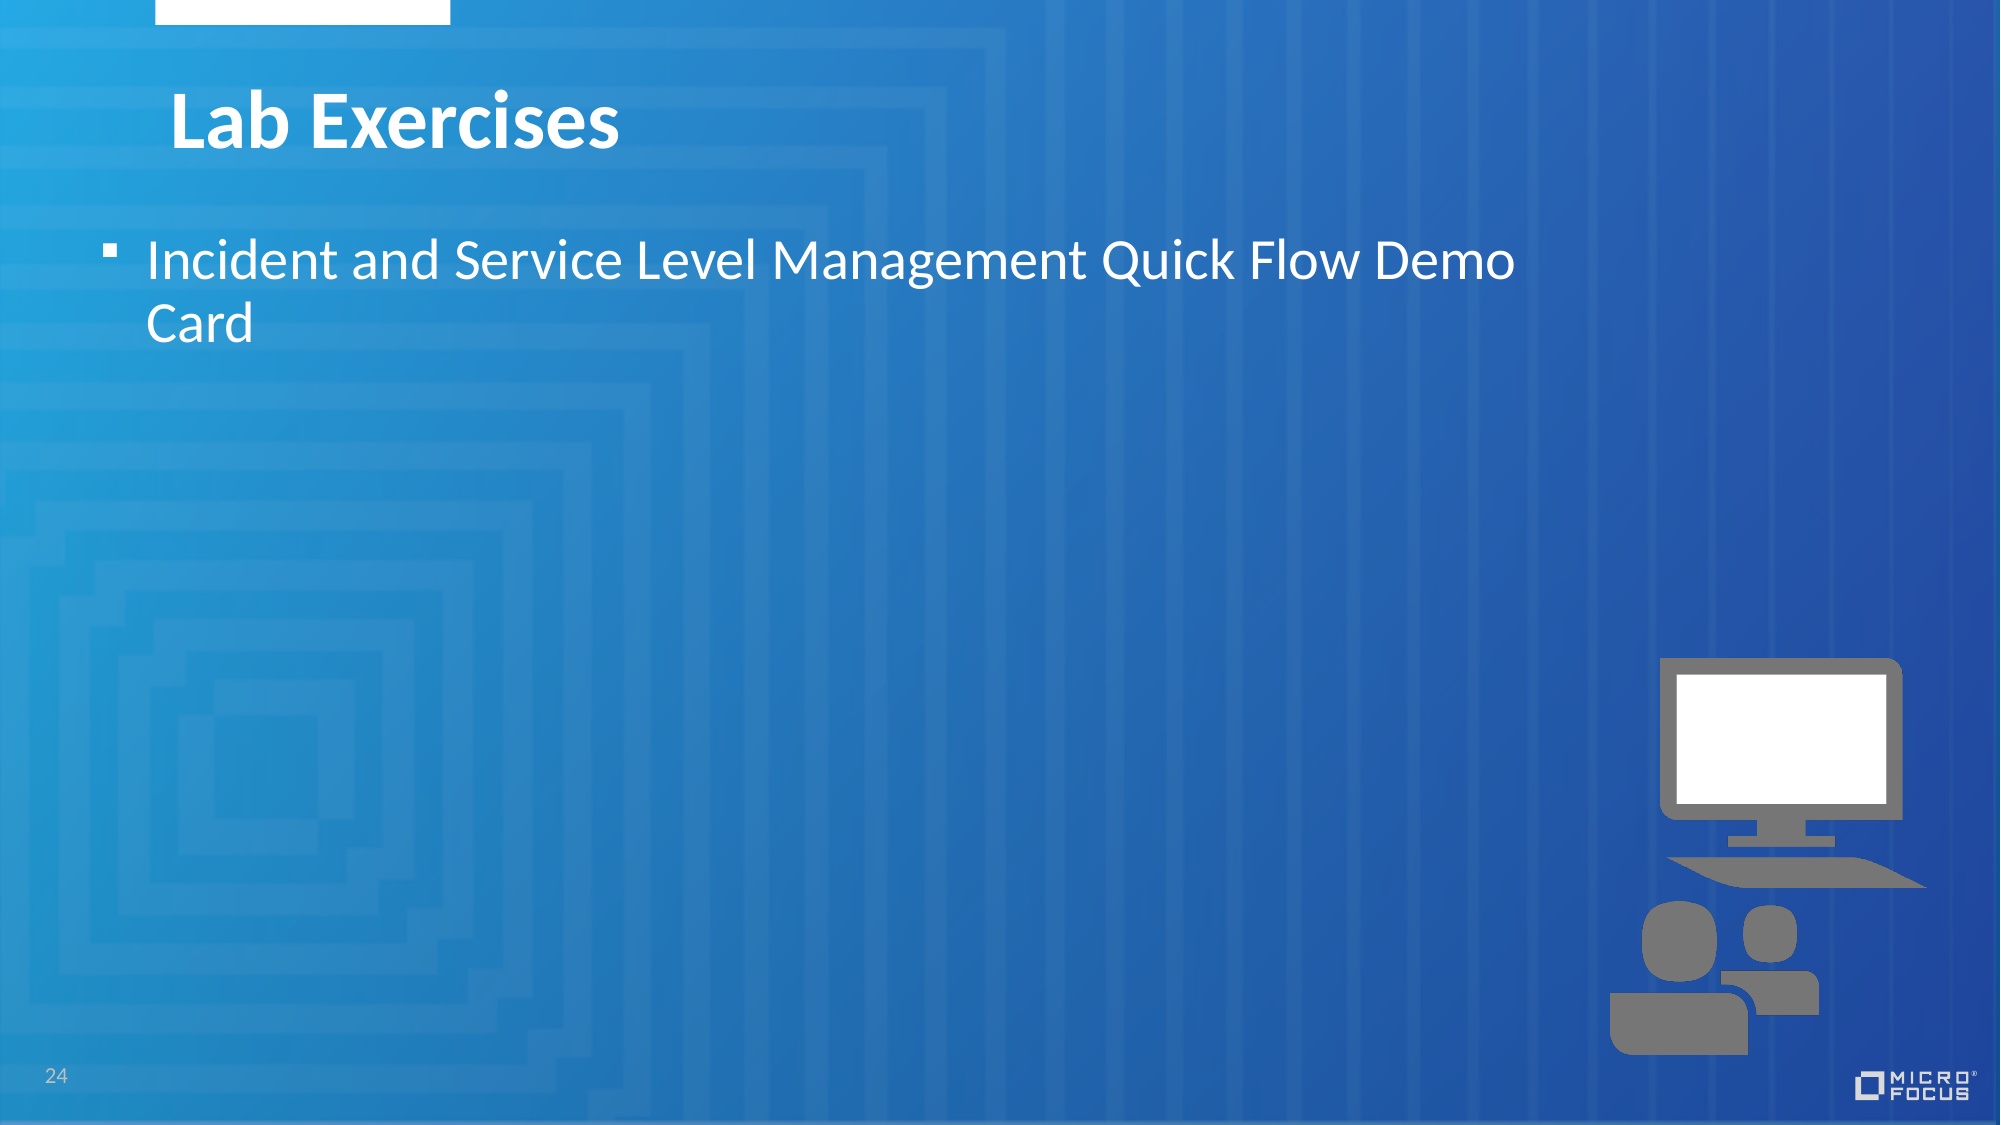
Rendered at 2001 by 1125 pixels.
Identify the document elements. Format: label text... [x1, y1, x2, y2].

title Lab Exercises [155, 14, 1585, 221]
slide_number 24 [30, 1051, 90, 1097]
list Incident and Service Level Management Quick Flow Demo Card [99, 221, 1585, 1081]
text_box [1610, 658, 1928, 1055]
